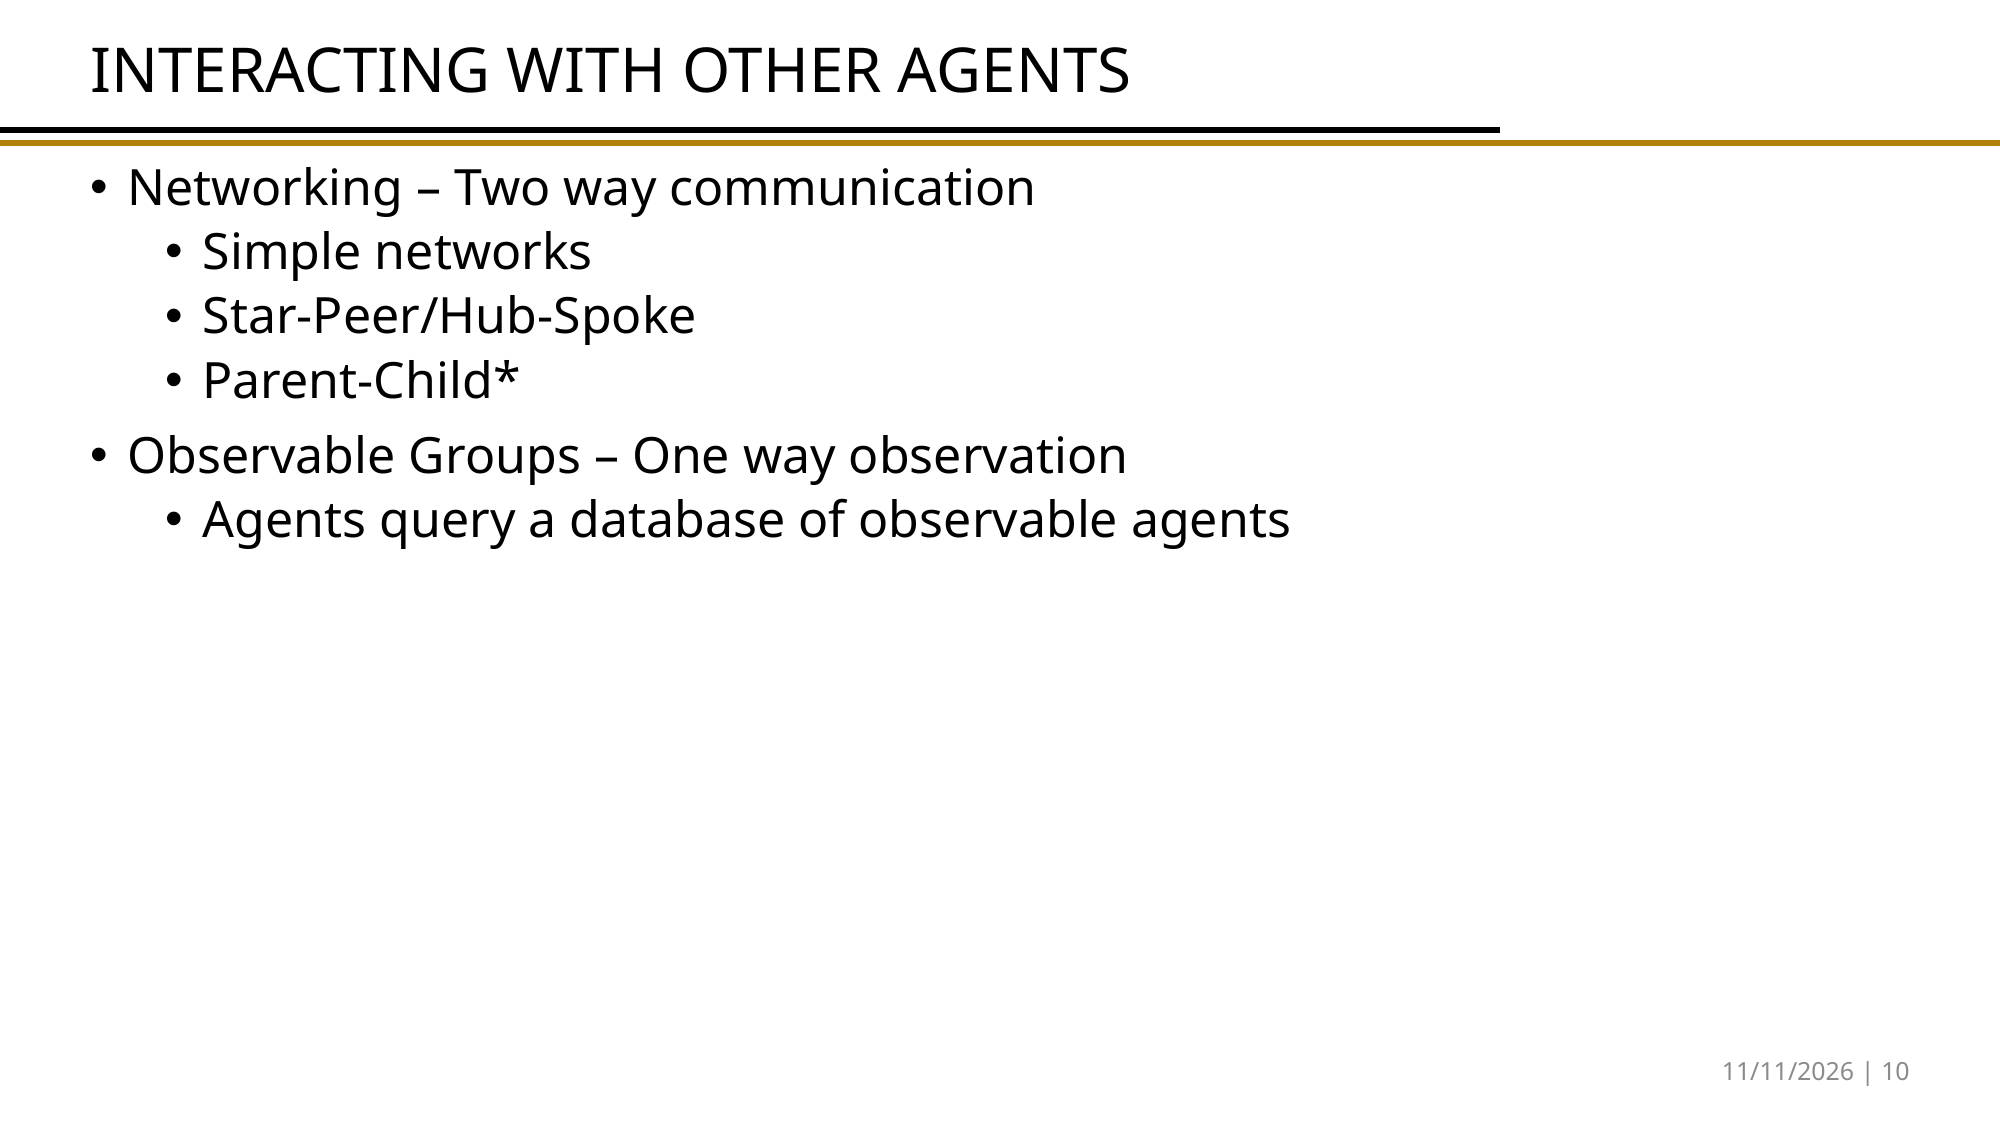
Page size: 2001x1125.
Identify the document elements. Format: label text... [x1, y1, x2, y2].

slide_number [1474, 1042, 1925, 1103]
title Interacting with Other Agents [75, 31, 1925, 115]
list Networking – Two way communication Simple networks Star-Peer/Hub-Spoke Parent-Child* Observable Groups – One way observation Agents query a database of observable agents [75, 154, 1925, 992]
